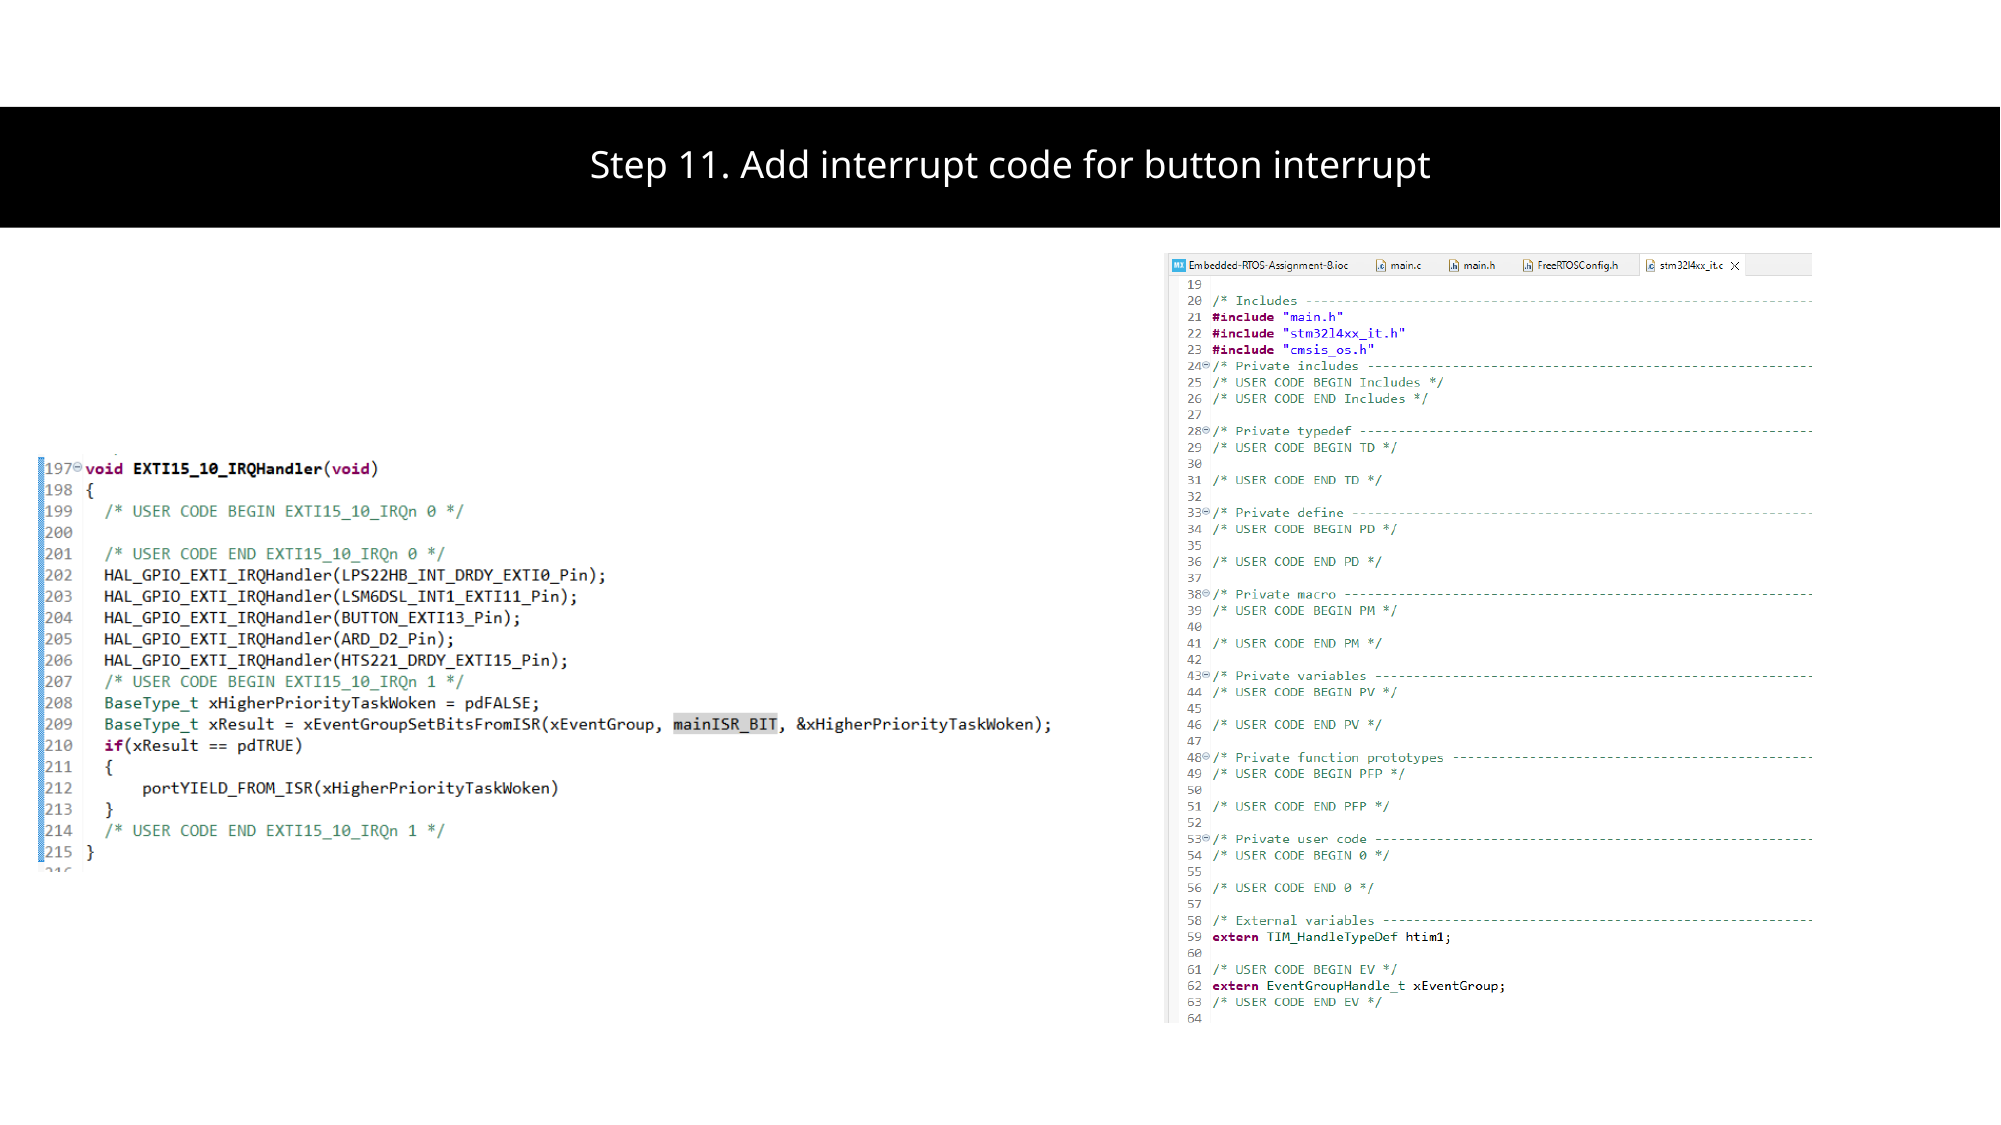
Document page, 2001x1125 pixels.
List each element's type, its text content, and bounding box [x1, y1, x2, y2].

title Step 11. Add interrupt code for button interrupt [91, 105, 1931, 228]
picture [1164, 253, 1812, 1023]
text_box [0, 106, 2000, 229]
picture [38, 454, 1080, 872]
